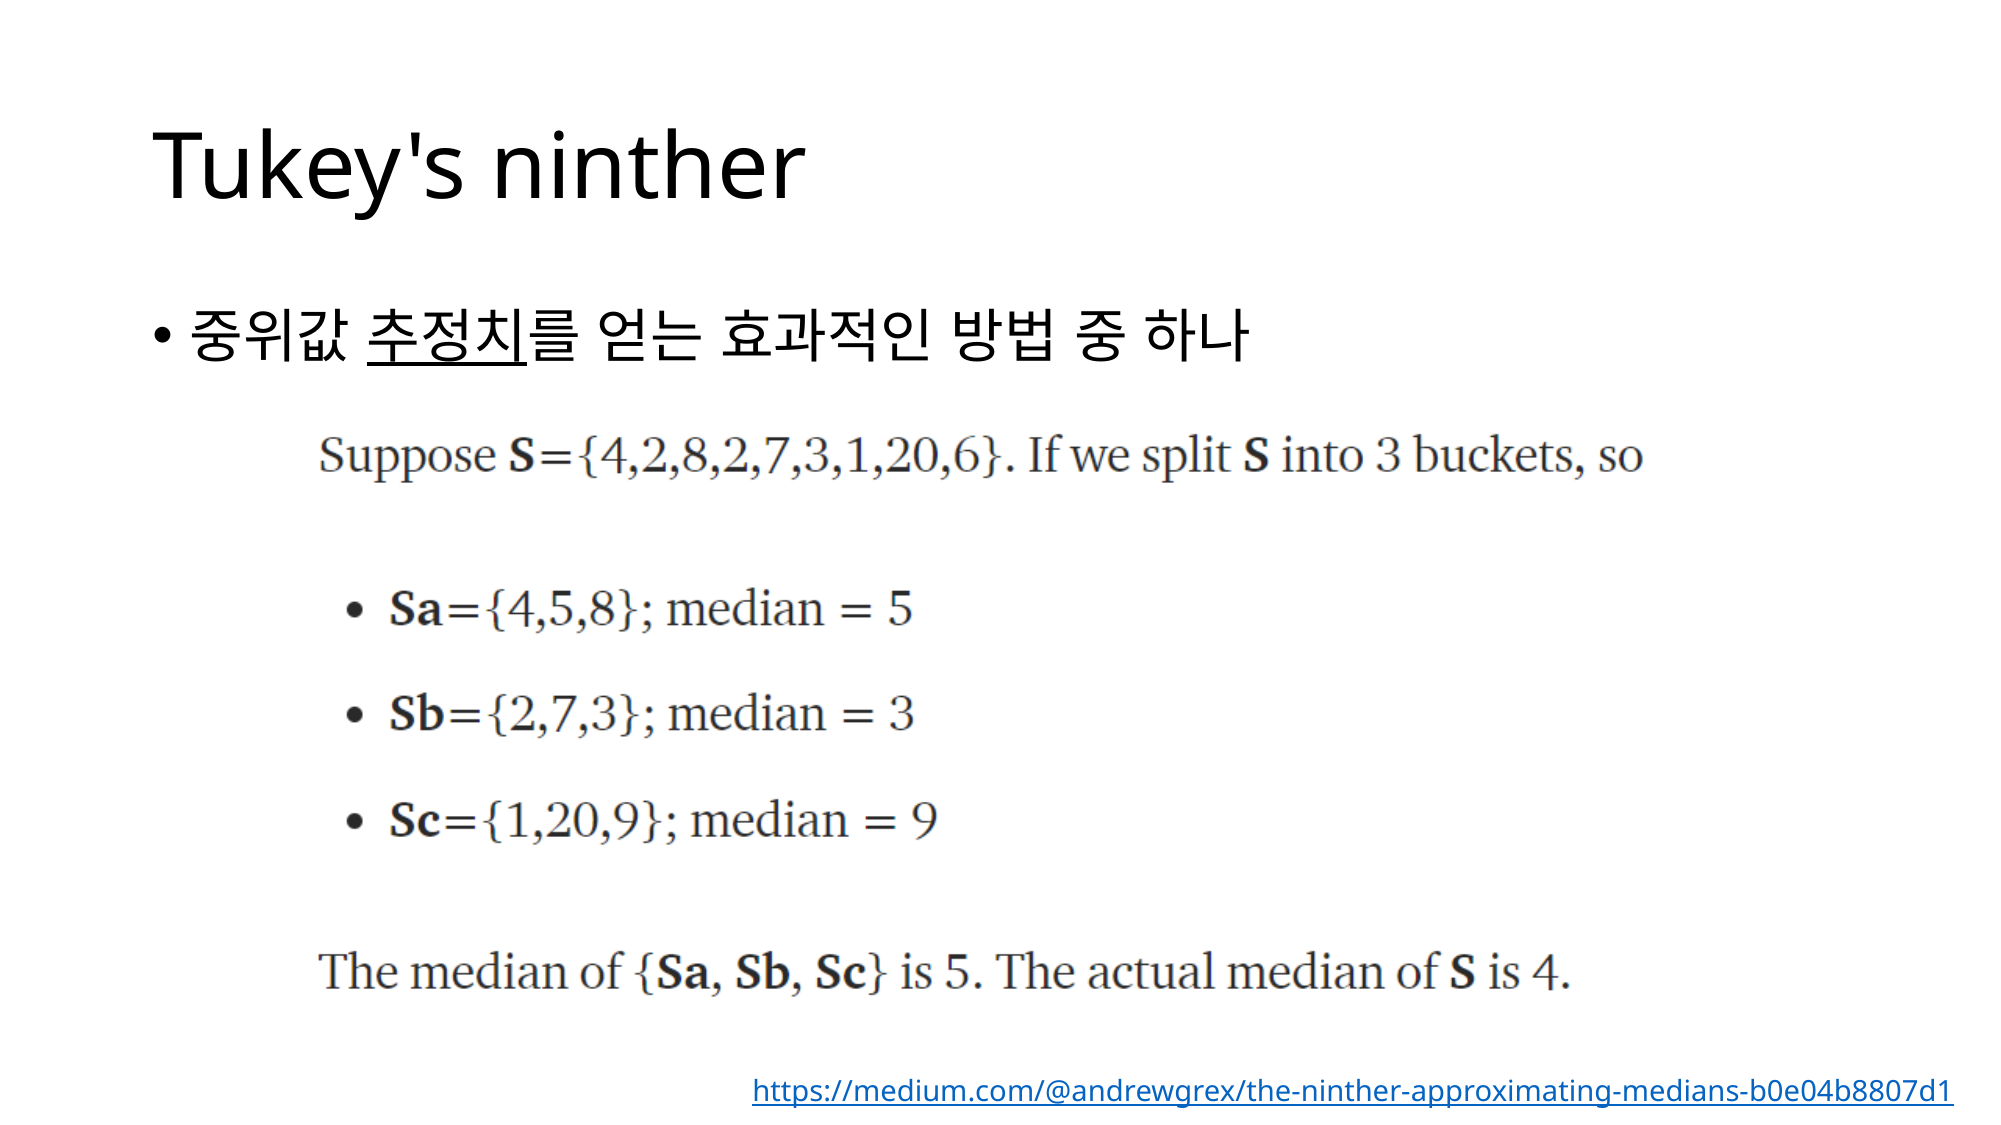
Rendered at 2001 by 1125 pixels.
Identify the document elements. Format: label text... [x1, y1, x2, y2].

list 중위값 추정치를 얻는 효과적인 방법 중 하나 [137, 299, 1863, 1014]
picture [294, 414, 1749, 1014]
title Tukey's ninther [137, 59, 1863, 278]
text_box https://medium.com/@andrewgrex/the-ninther-approximating-medians-b0e04b8807d1 [737, 1065, 2000, 1120]
